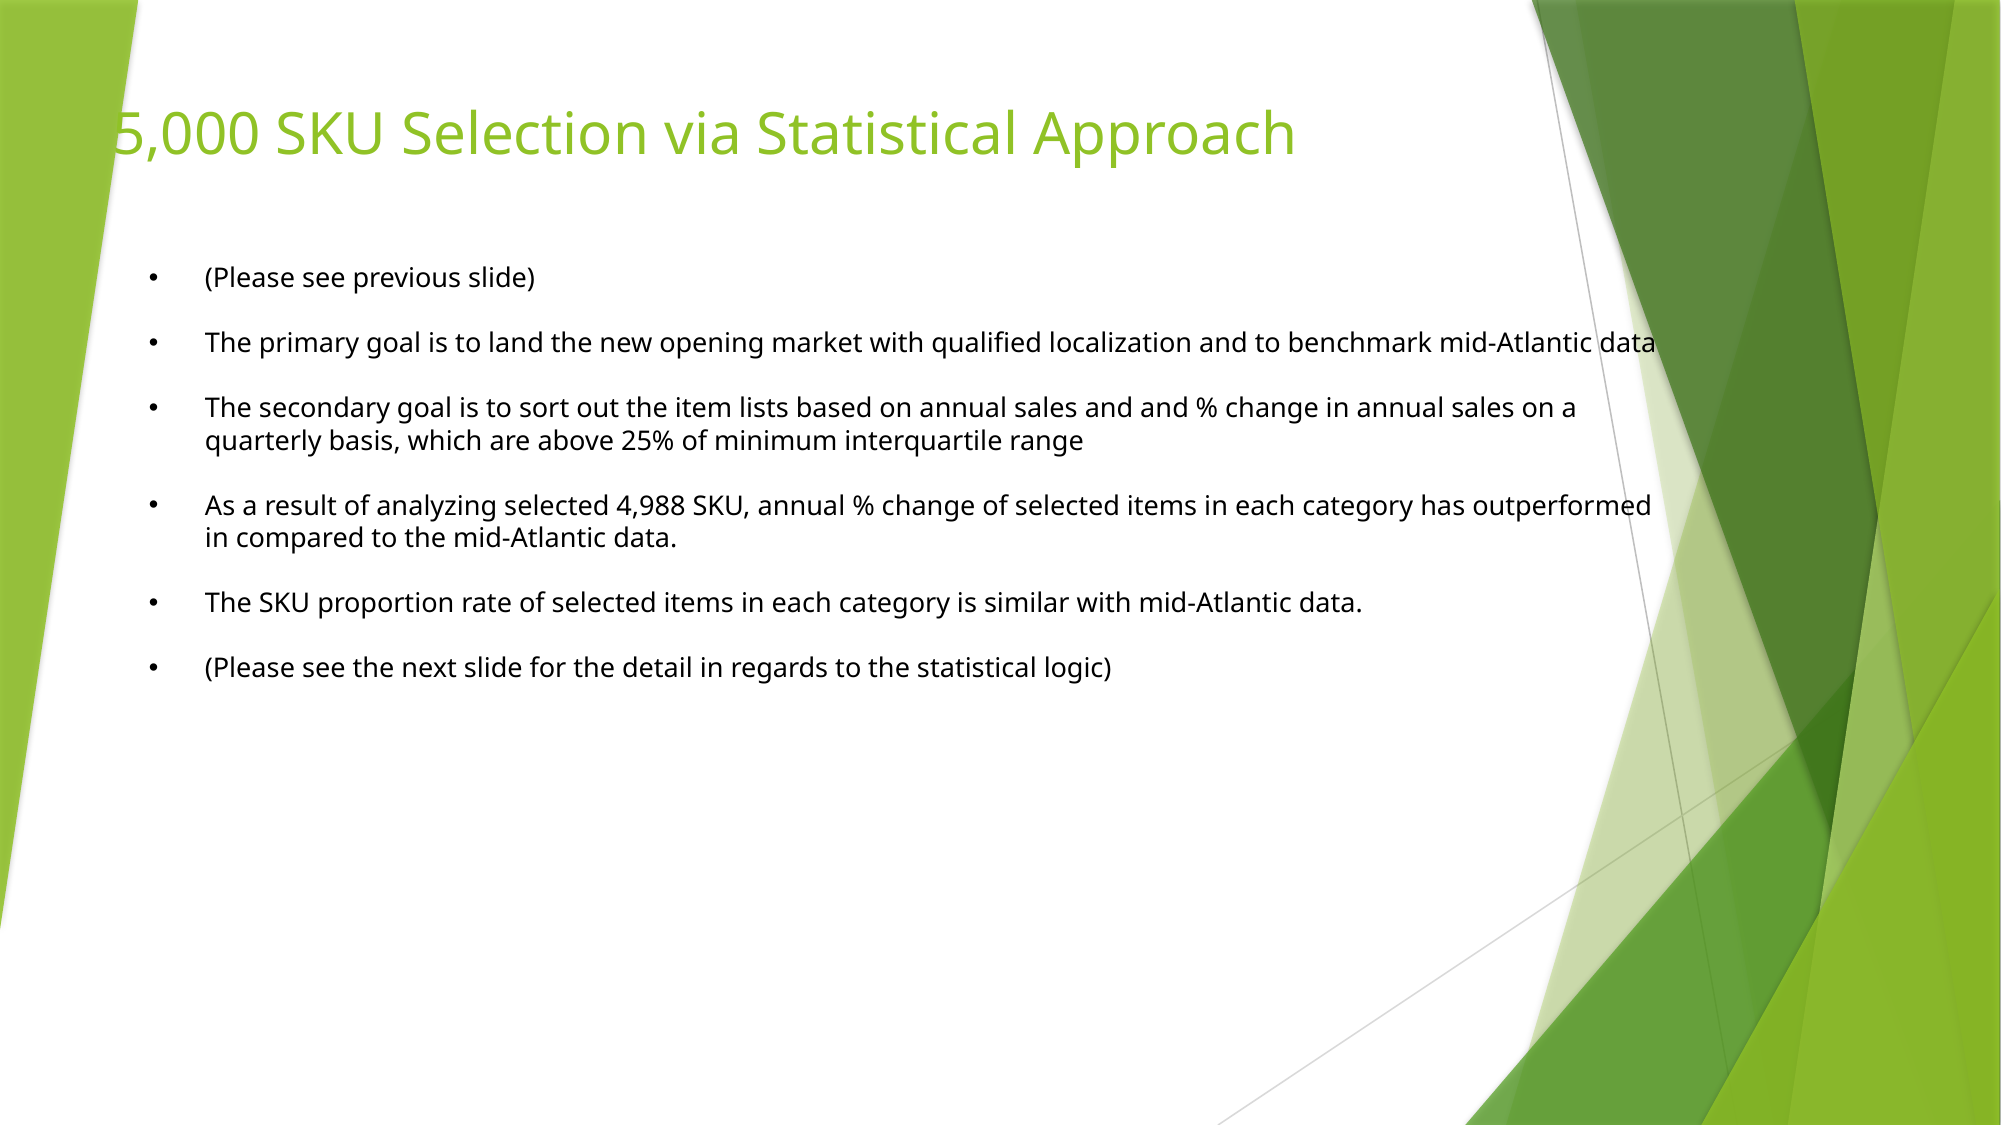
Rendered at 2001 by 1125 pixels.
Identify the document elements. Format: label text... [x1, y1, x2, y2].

title 5,000 SKU Selection via Statistical Approach [62, 86, 1313, 174]
text_box (Please see previous slide) The primary goal is to land the new opening market with qualified localization and to benchmark mid-Atlantic data The secondary goal is to sort out the item lists based on annual sales and and % change in annual sales on a quarterly basis, which are above 25% of minimum interquartile range As a result of analyzing selected 4,988 SKU, annual % change of selected items in each category has outperformed in compared to the mid-Atlantic data. The SKU proportion rate of selected items in each category is similar with mid-Atlantic data. (Please see the next slide for the detail in regards to the statistical logic) [133, 253, 1692, 723]
